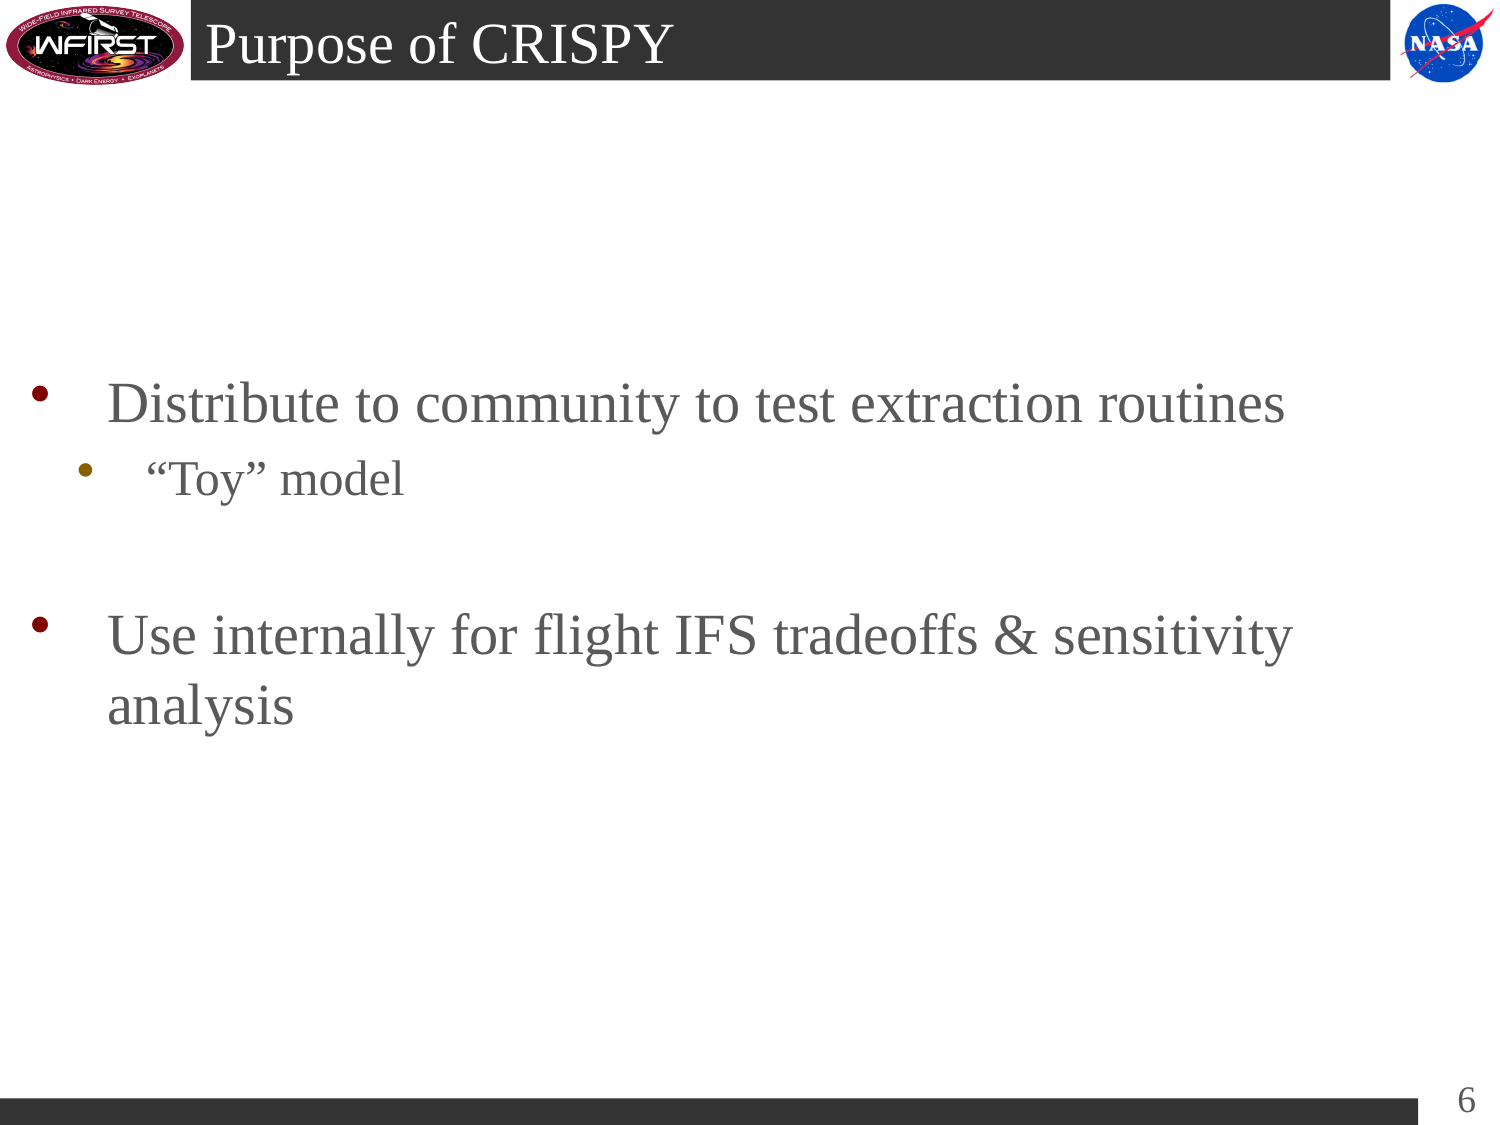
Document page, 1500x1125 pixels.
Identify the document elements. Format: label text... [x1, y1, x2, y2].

picture [1394, 3, 1500, 83]
list Distribute to community to test extraction routines “Toy” model Use internally for flight IFS tradeoffs & sensitivity analysis [17, 103, 1487, 1078]
title Purpose of CRISPY [190, 0, 1391, 81]
picture [1, 0, 191, 89]
